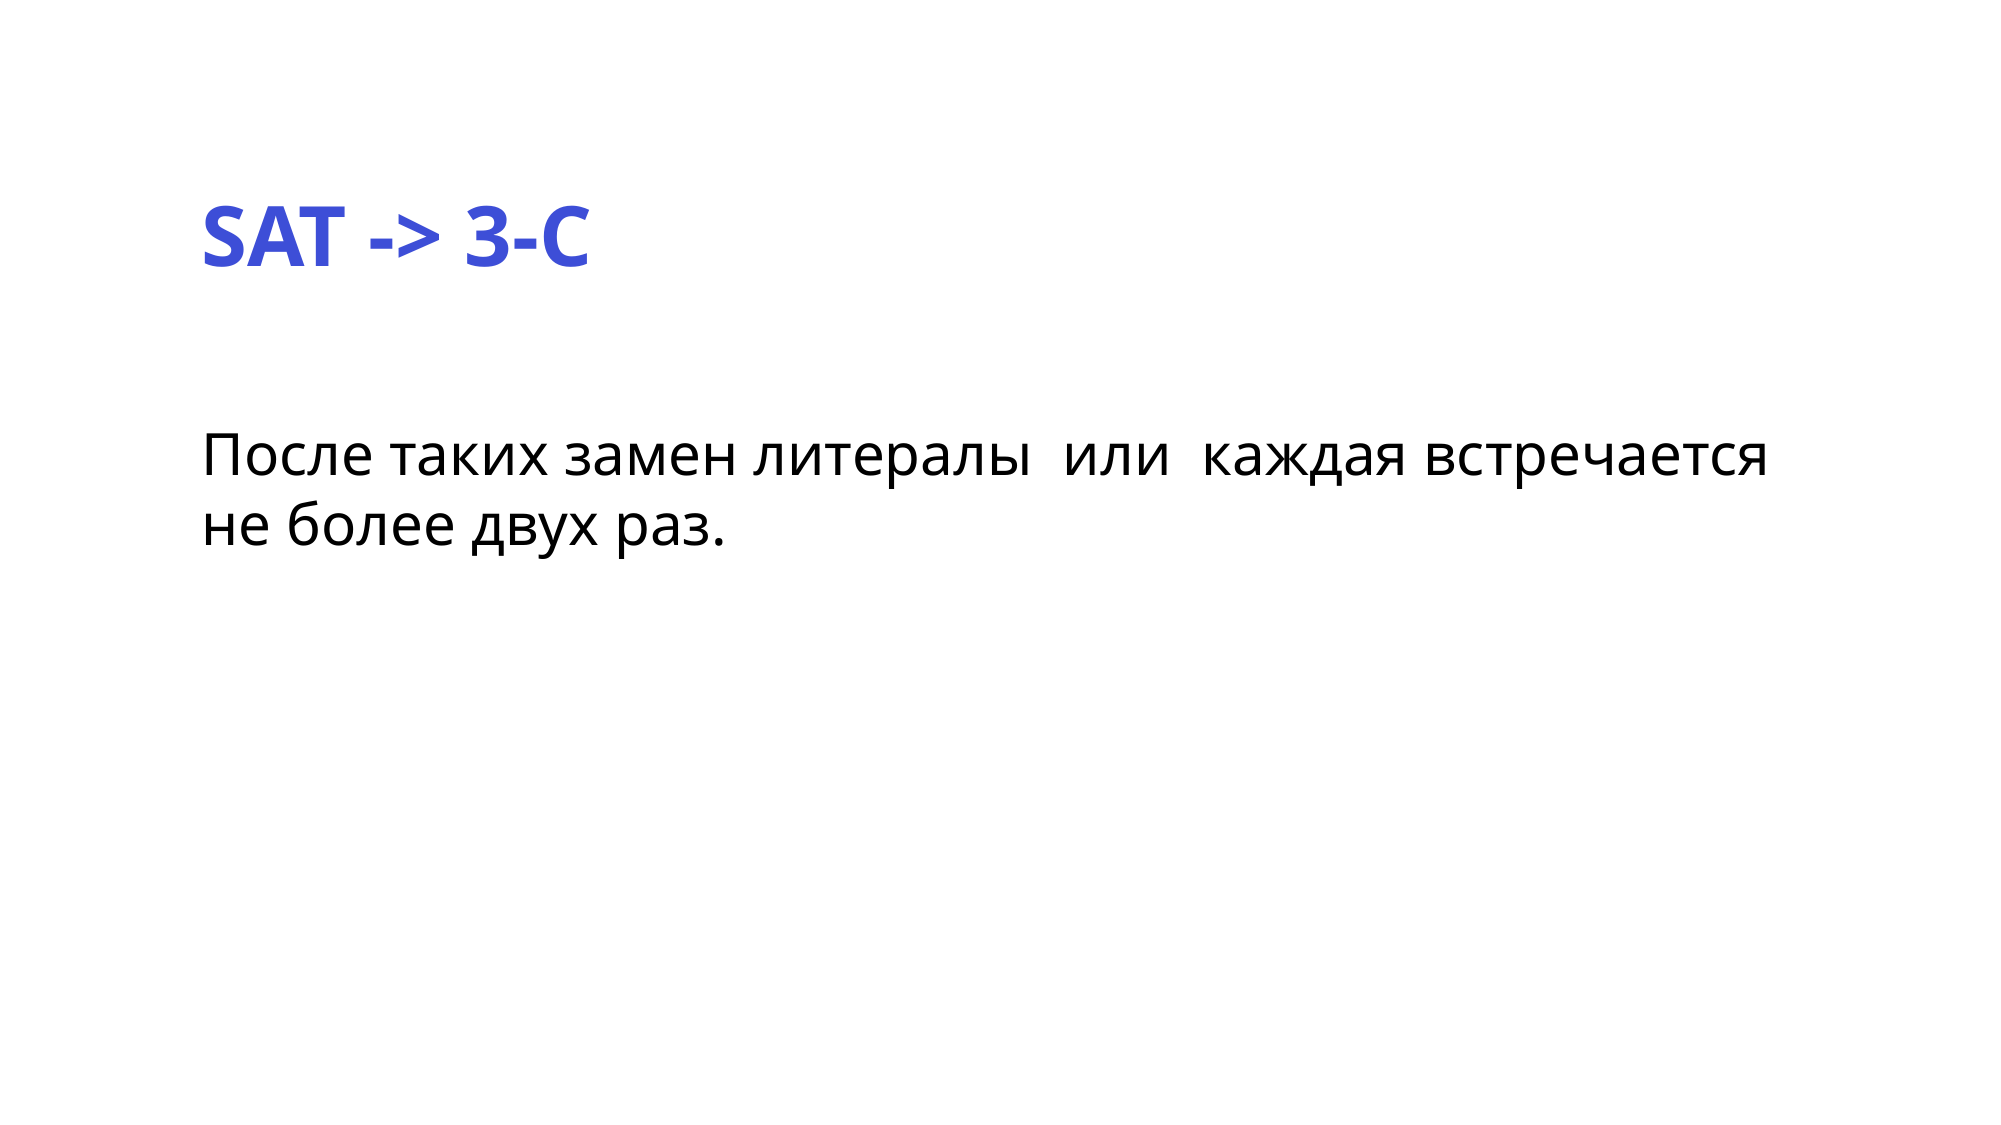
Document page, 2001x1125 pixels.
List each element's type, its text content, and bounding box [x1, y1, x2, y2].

text_box SAT -> 3-С [186, 186, 1816, 307]
text_box [31, 316, 1899, 571]
